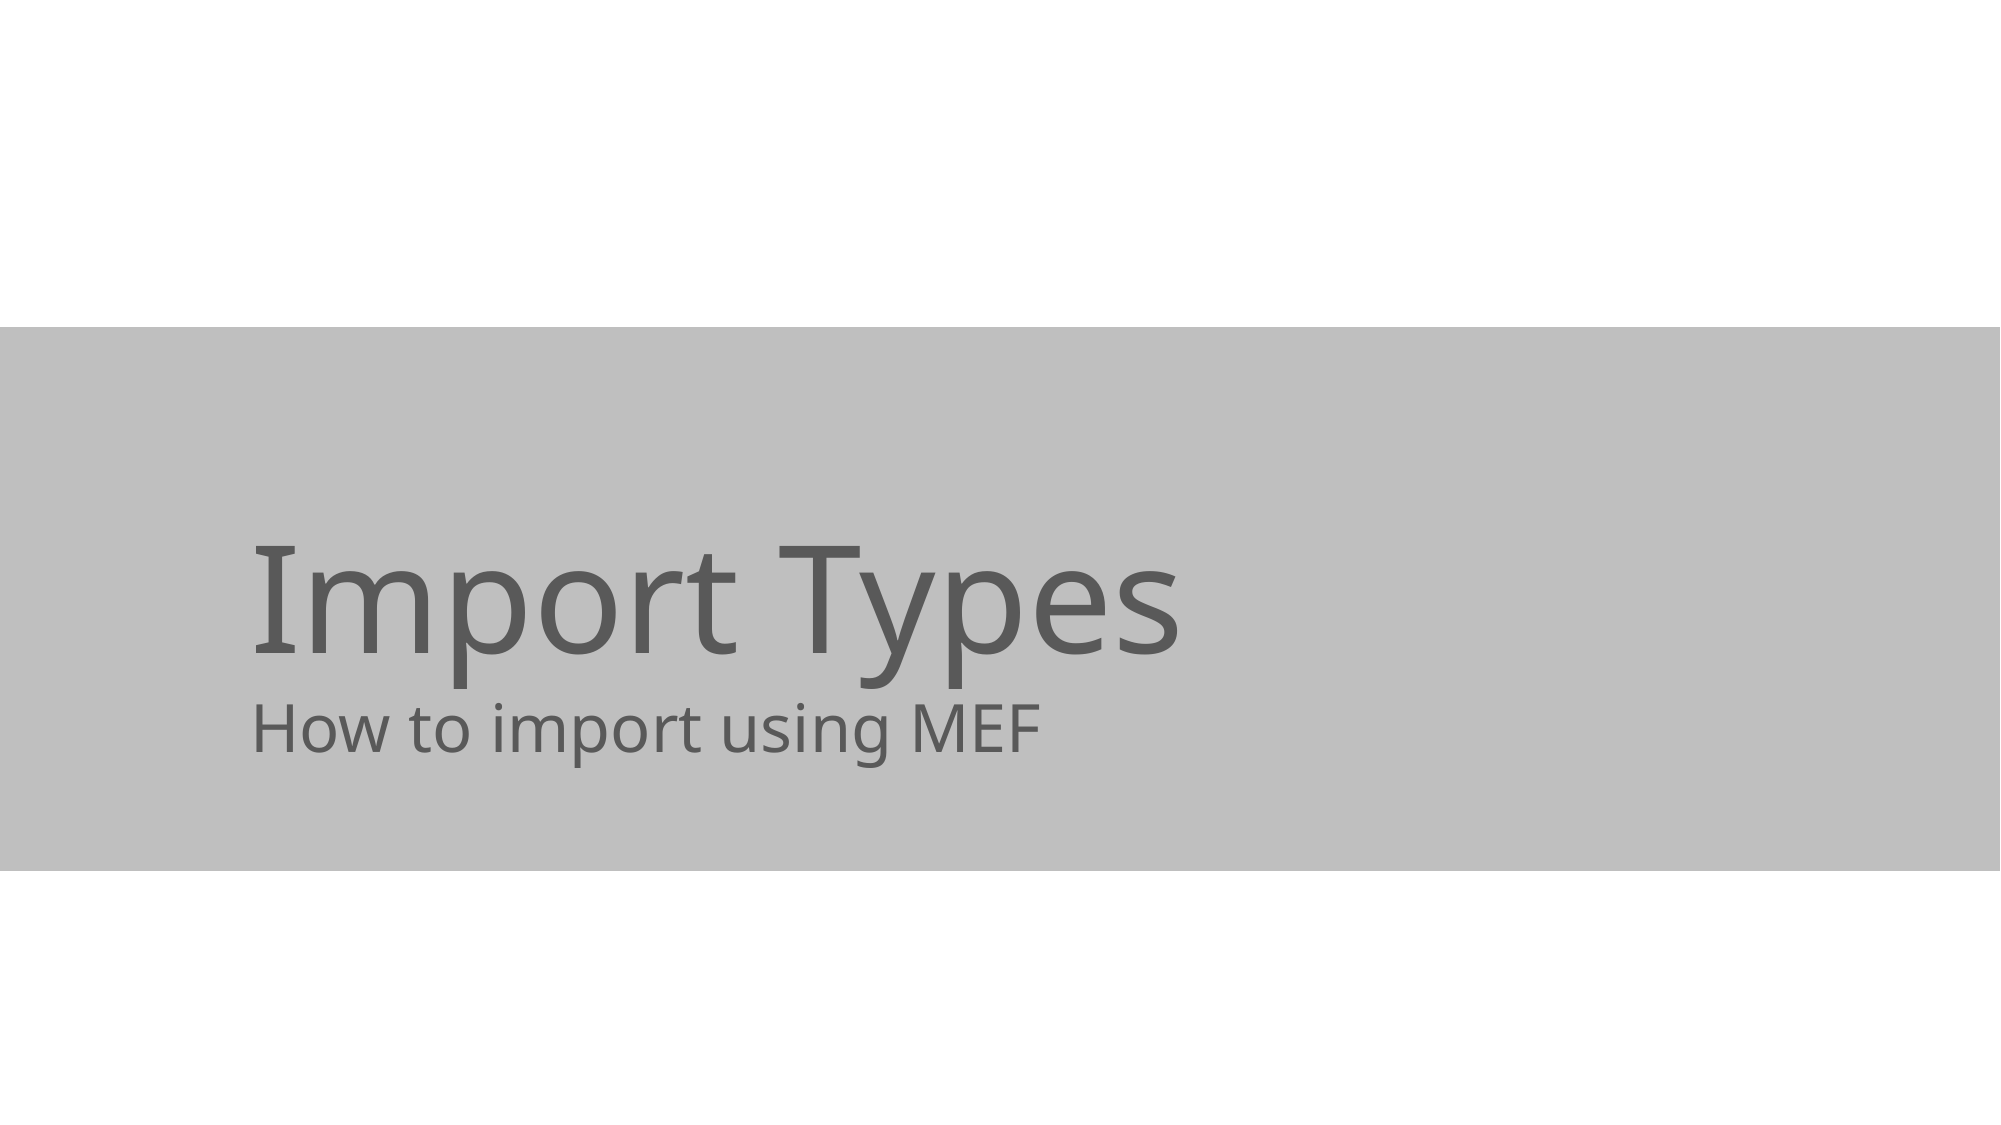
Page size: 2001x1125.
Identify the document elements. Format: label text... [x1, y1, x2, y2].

list How to import using MEF [250, 685, 1790, 766]
title Import Types [250, 534, 1788, 685]
